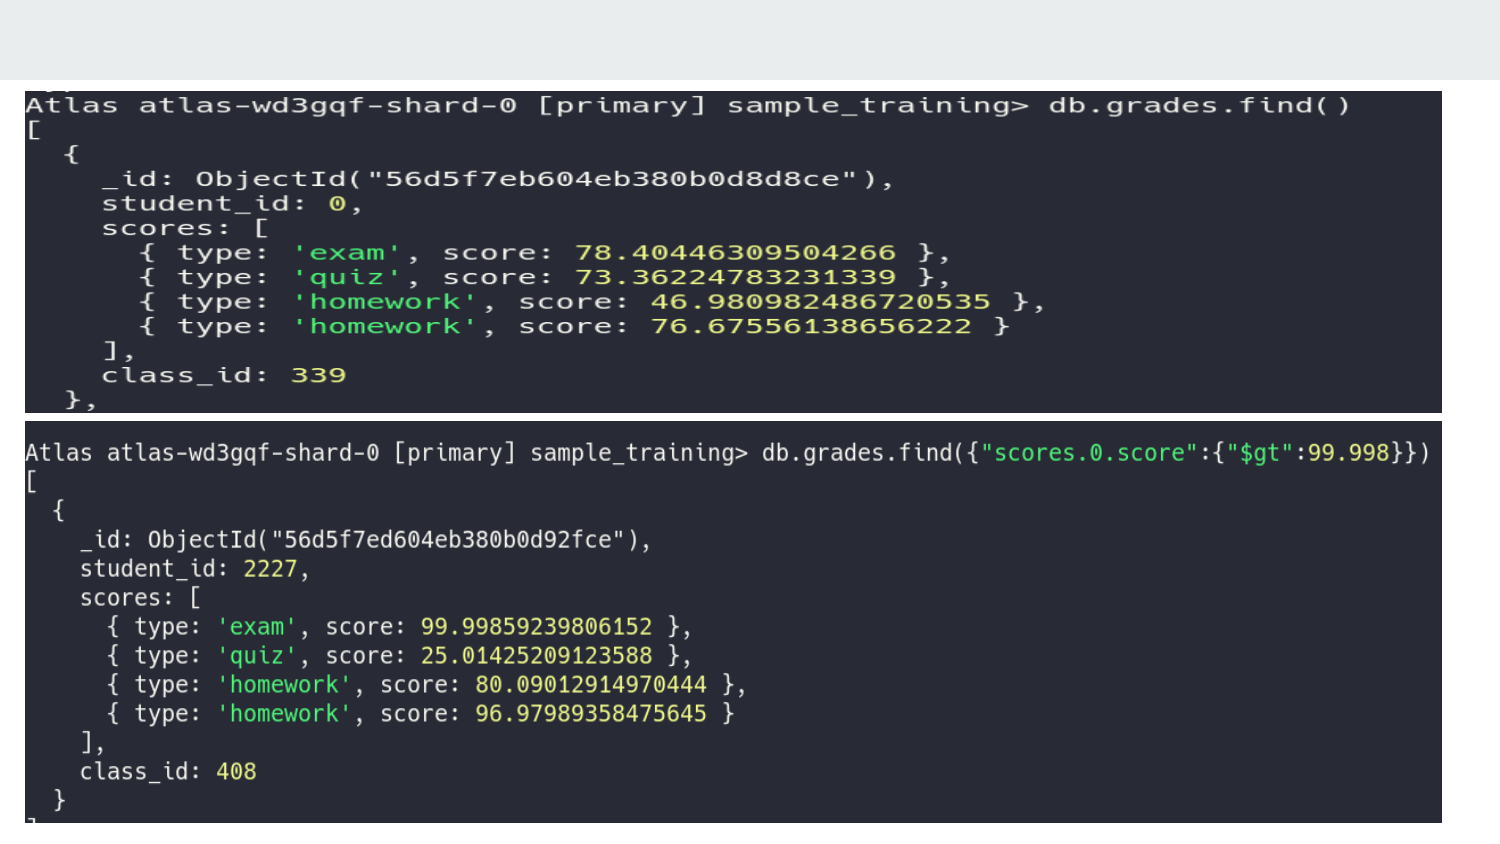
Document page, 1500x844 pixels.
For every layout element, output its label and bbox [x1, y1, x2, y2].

picture [25, 91, 1442, 413]
picture [25, 421, 1442, 823]
